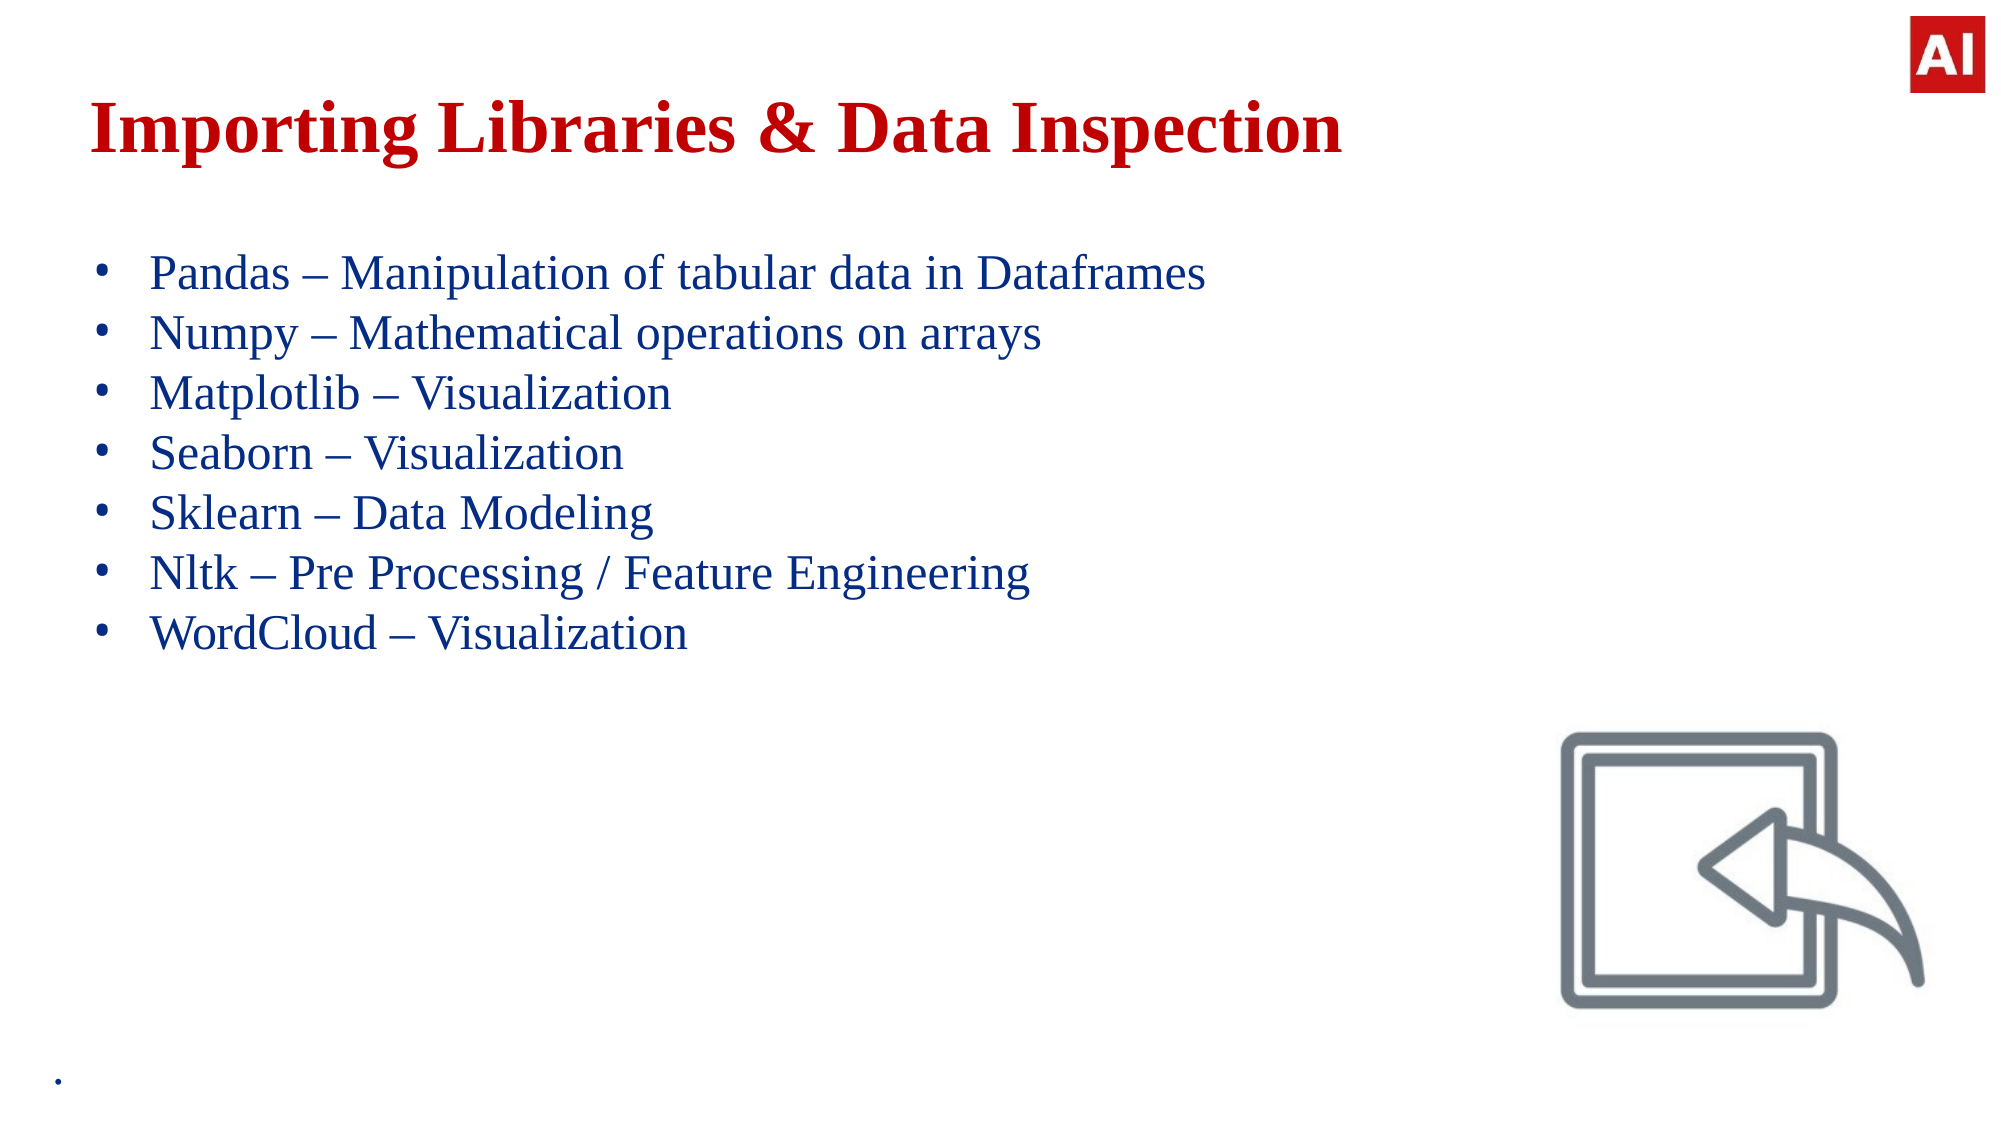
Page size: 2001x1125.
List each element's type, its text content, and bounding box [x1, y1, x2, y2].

picture [1281, 636, 2000, 1123]
text_box . [50, 1032, 1124, 1095]
text_box Pandas – Manipulation of tabular data in Dataframes Numpy – Mathematical operations on arrays Matplotlib – Visualization Seaborn – Visualization Sklearn – Data Modeling Nltk – Pre Processing / Feature Engineering WordCloud – Visualization [90, 237, 1207, 660]
title Importing Libraries & Data Inspection [87, 75, 1450, 265]
picture [1908, 16, 1986, 93]
